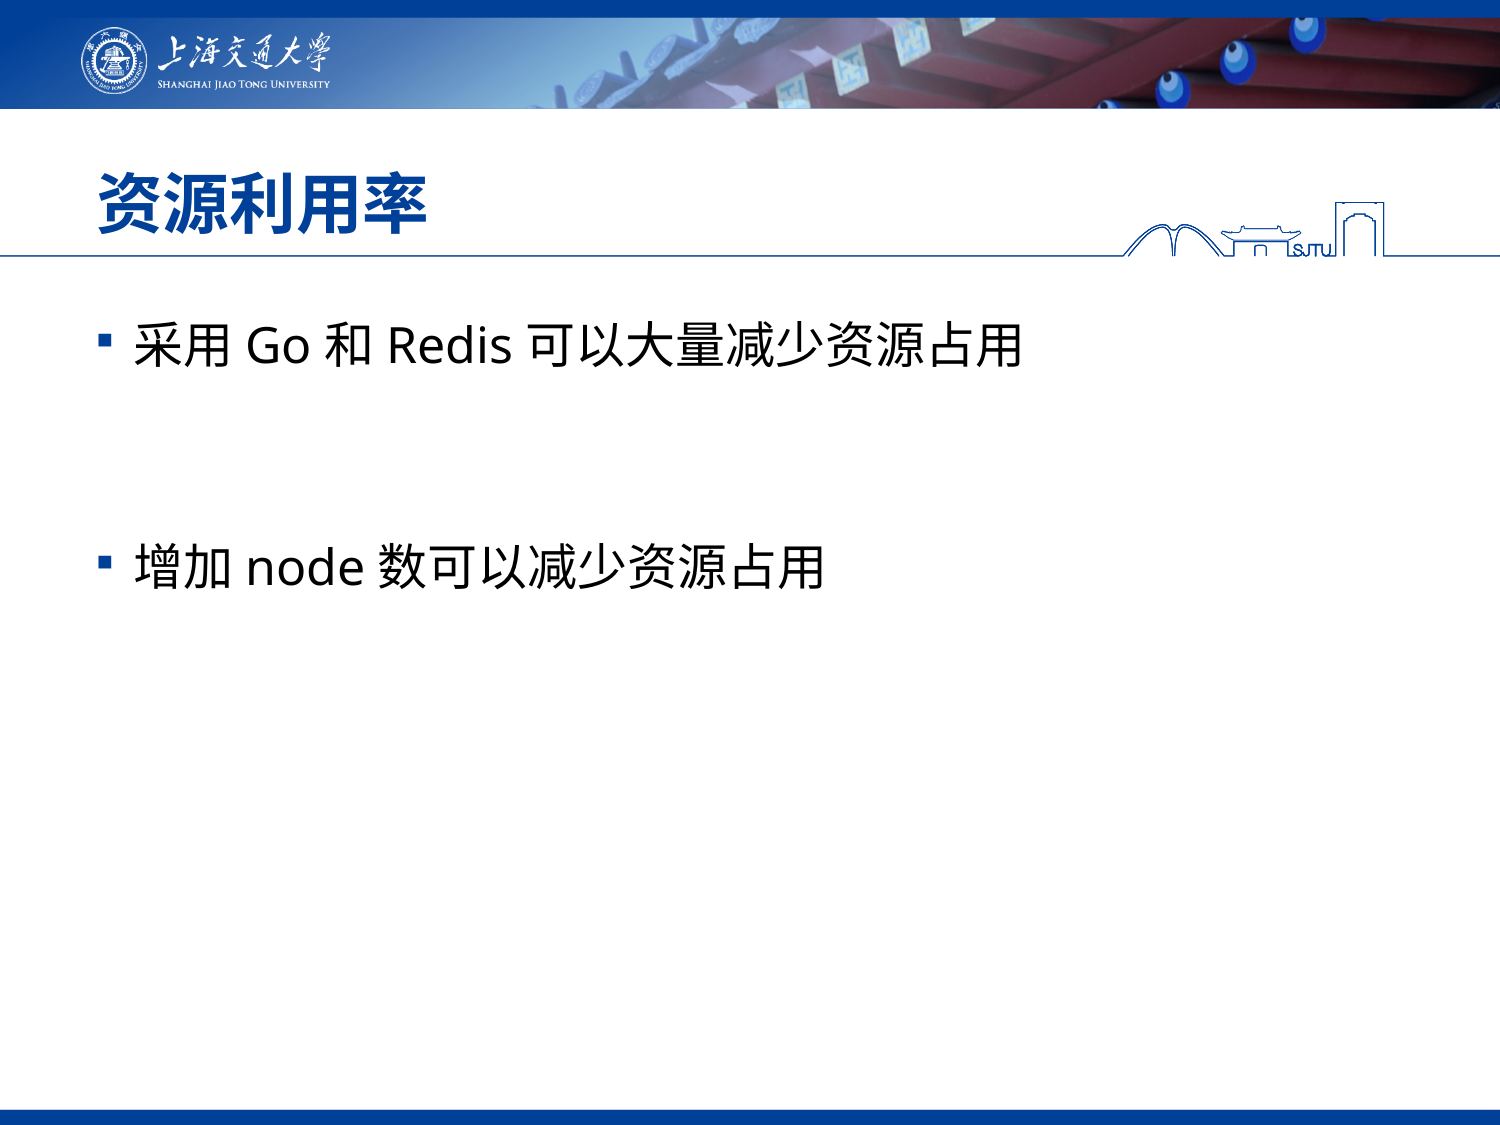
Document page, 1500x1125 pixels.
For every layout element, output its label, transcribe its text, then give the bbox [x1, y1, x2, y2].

title 资源利用率 [81, 159, 1455, 254]
list 采用Go和Redis可以大量减少资源占用 增加node数可以减少资源占用 [81, 276, 1420, 1084]
picture [0, 18, 1500, 109]
